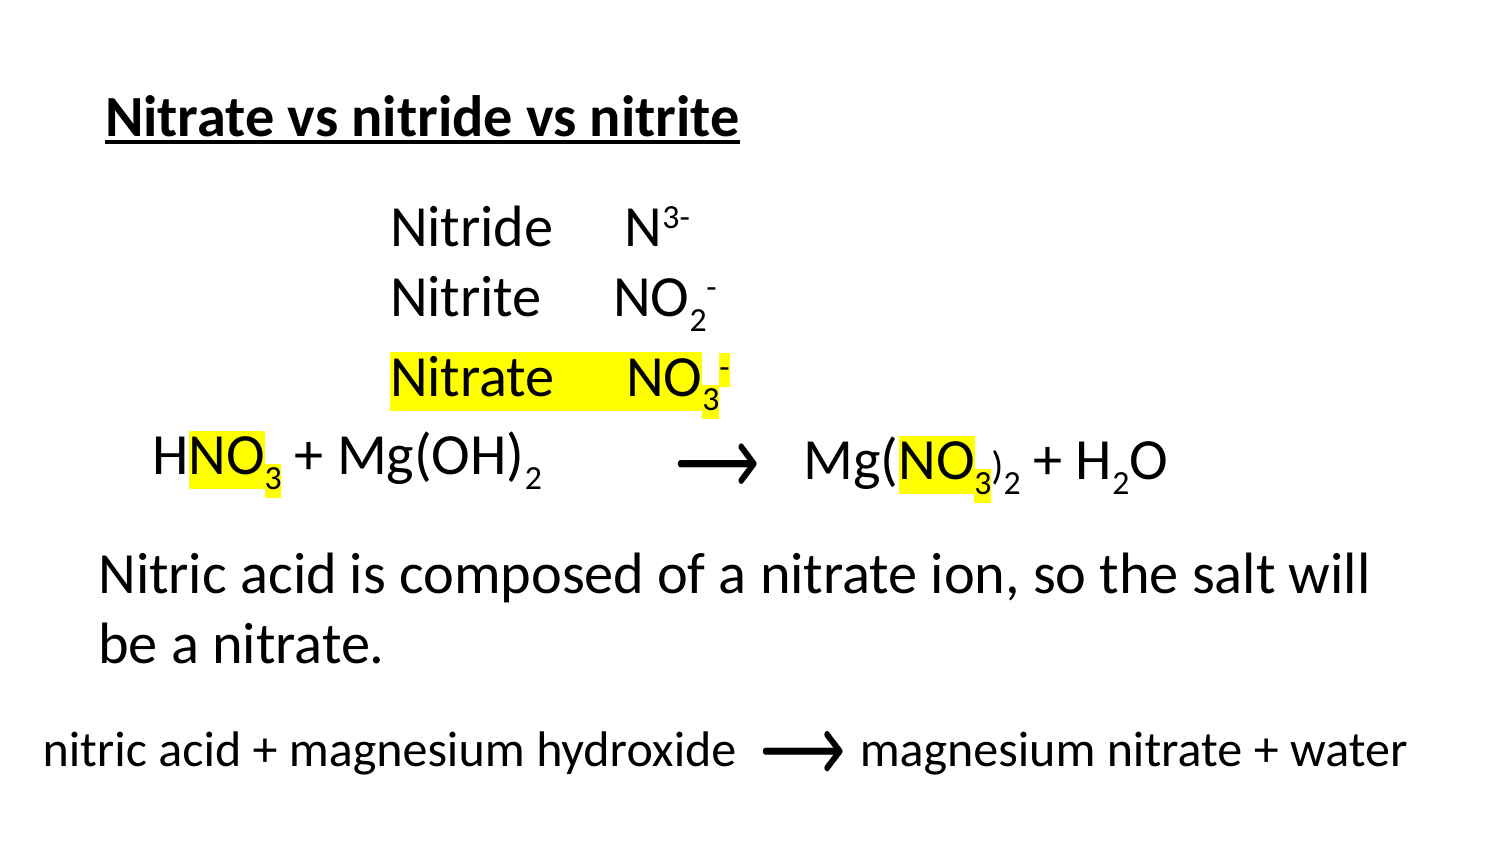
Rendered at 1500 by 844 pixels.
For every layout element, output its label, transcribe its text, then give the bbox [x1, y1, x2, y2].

text_box HNO3 + Mg(OH)2 [137, 401, 661, 520]
text_box Mg(NO3)2 + H2O [788, 406, 1397, 520]
title Nitrate vs nitride vs nitrite [90, 63, 1074, 255]
text_box Nitride N3- Nitrite NO2- Nitrate NO3- [375, 180, 984, 495]
text_box magnesium nitrate + water [847, 700, 1484, 815]
text_box Nitric acid is composed of a nitrate ion, so the salt will be a nitrate. [83, 520, 1398, 639]
picture [674, 406, 761, 521]
text_box nitric acid + magnesium hydroxide [27, 701, 757, 815]
picture [759, 694, 846, 809]
